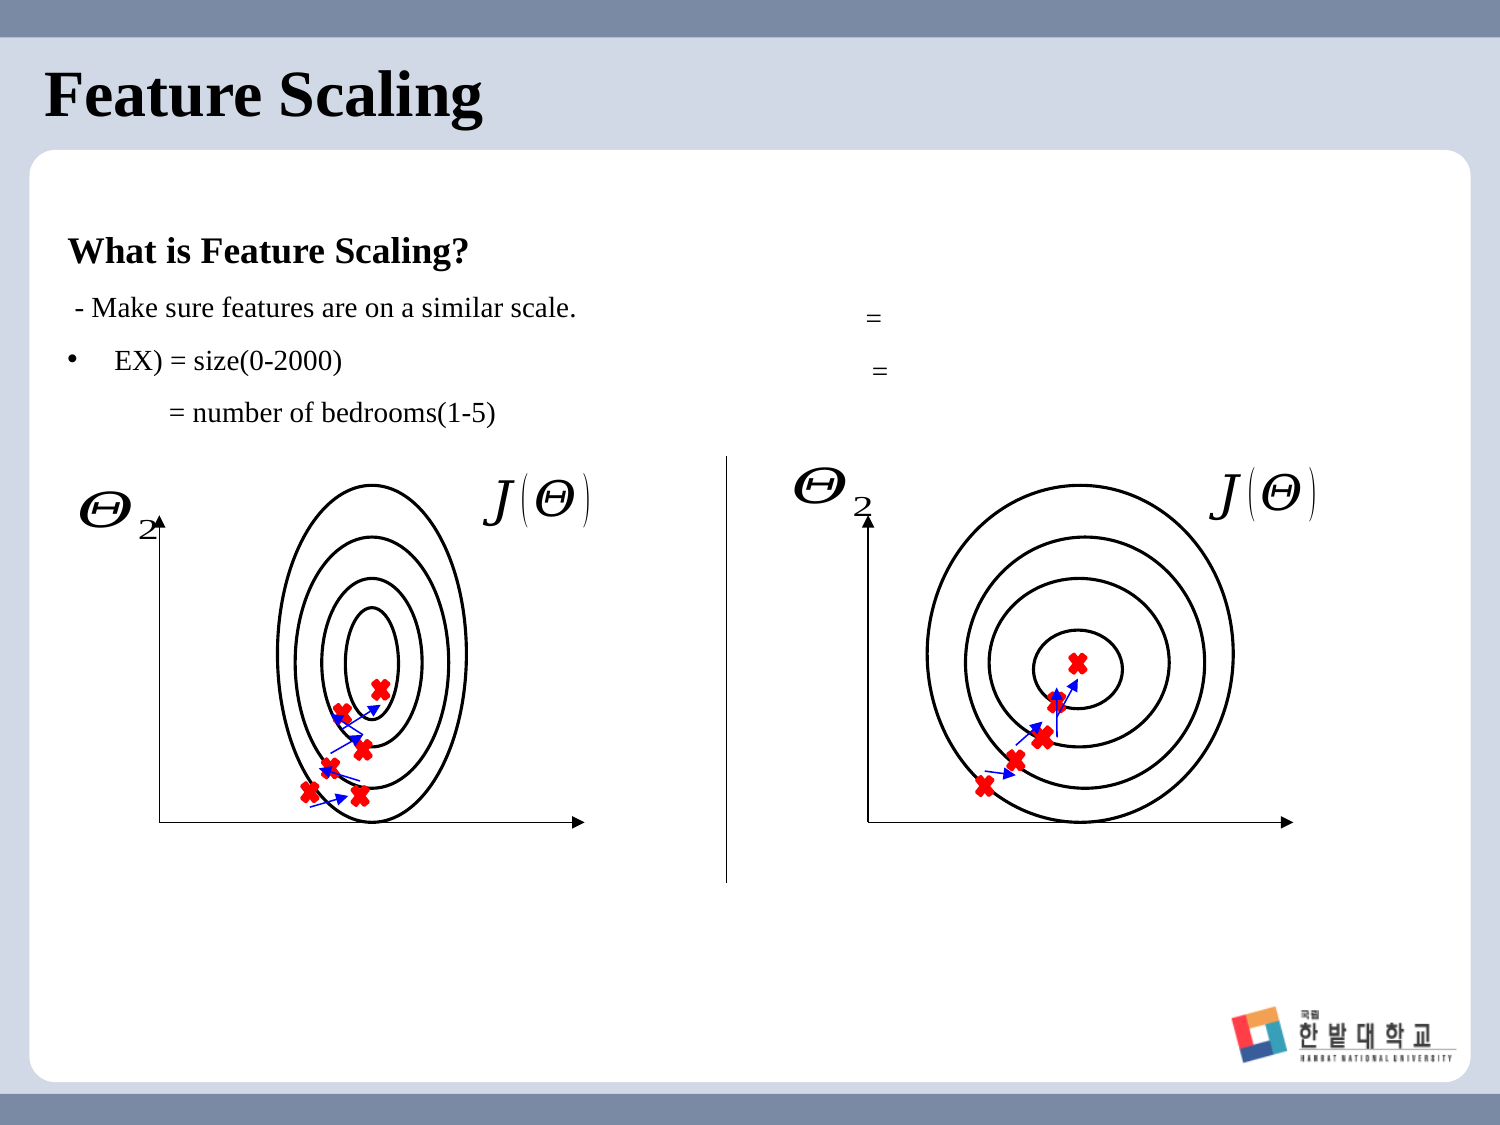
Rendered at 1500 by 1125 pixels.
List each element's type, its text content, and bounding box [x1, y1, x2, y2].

text_box [275, 483, 468, 822]
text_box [324, 760, 367, 789]
text_box [975, 774, 995, 798]
text_box [300, 781, 318, 790]
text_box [1021, 728, 1031, 753]
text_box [1034, 694, 1064, 746]
text_box [1006, 749, 1026, 772]
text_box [303, 787, 355, 801]
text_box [336, 755, 370, 761]
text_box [990, 767, 1010, 779]
text_box [925, 483, 1235, 822]
picture [1222, 998, 1459, 1070]
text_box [335, 733, 370, 743]
text_box [320, 576, 424, 749]
text_box [361, 799, 370, 807]
text_box [1031, 628, 1125, 711]
text_box [963, 535, 1207, 790]
text_box [371, 678, 391, 701]
text_box [987, 576, 1171, 749]
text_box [335, 697, 375, 722]
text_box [1050, 671, 1073, 711]
text_box [343, 606, 401, 720]
text_box [1068, 652, 1088, 675]
text_box [293, 535, 451, 790]
title Feature Scaling [29, 42, 1471, 138]
text_box [321, 757, 329, 763]
